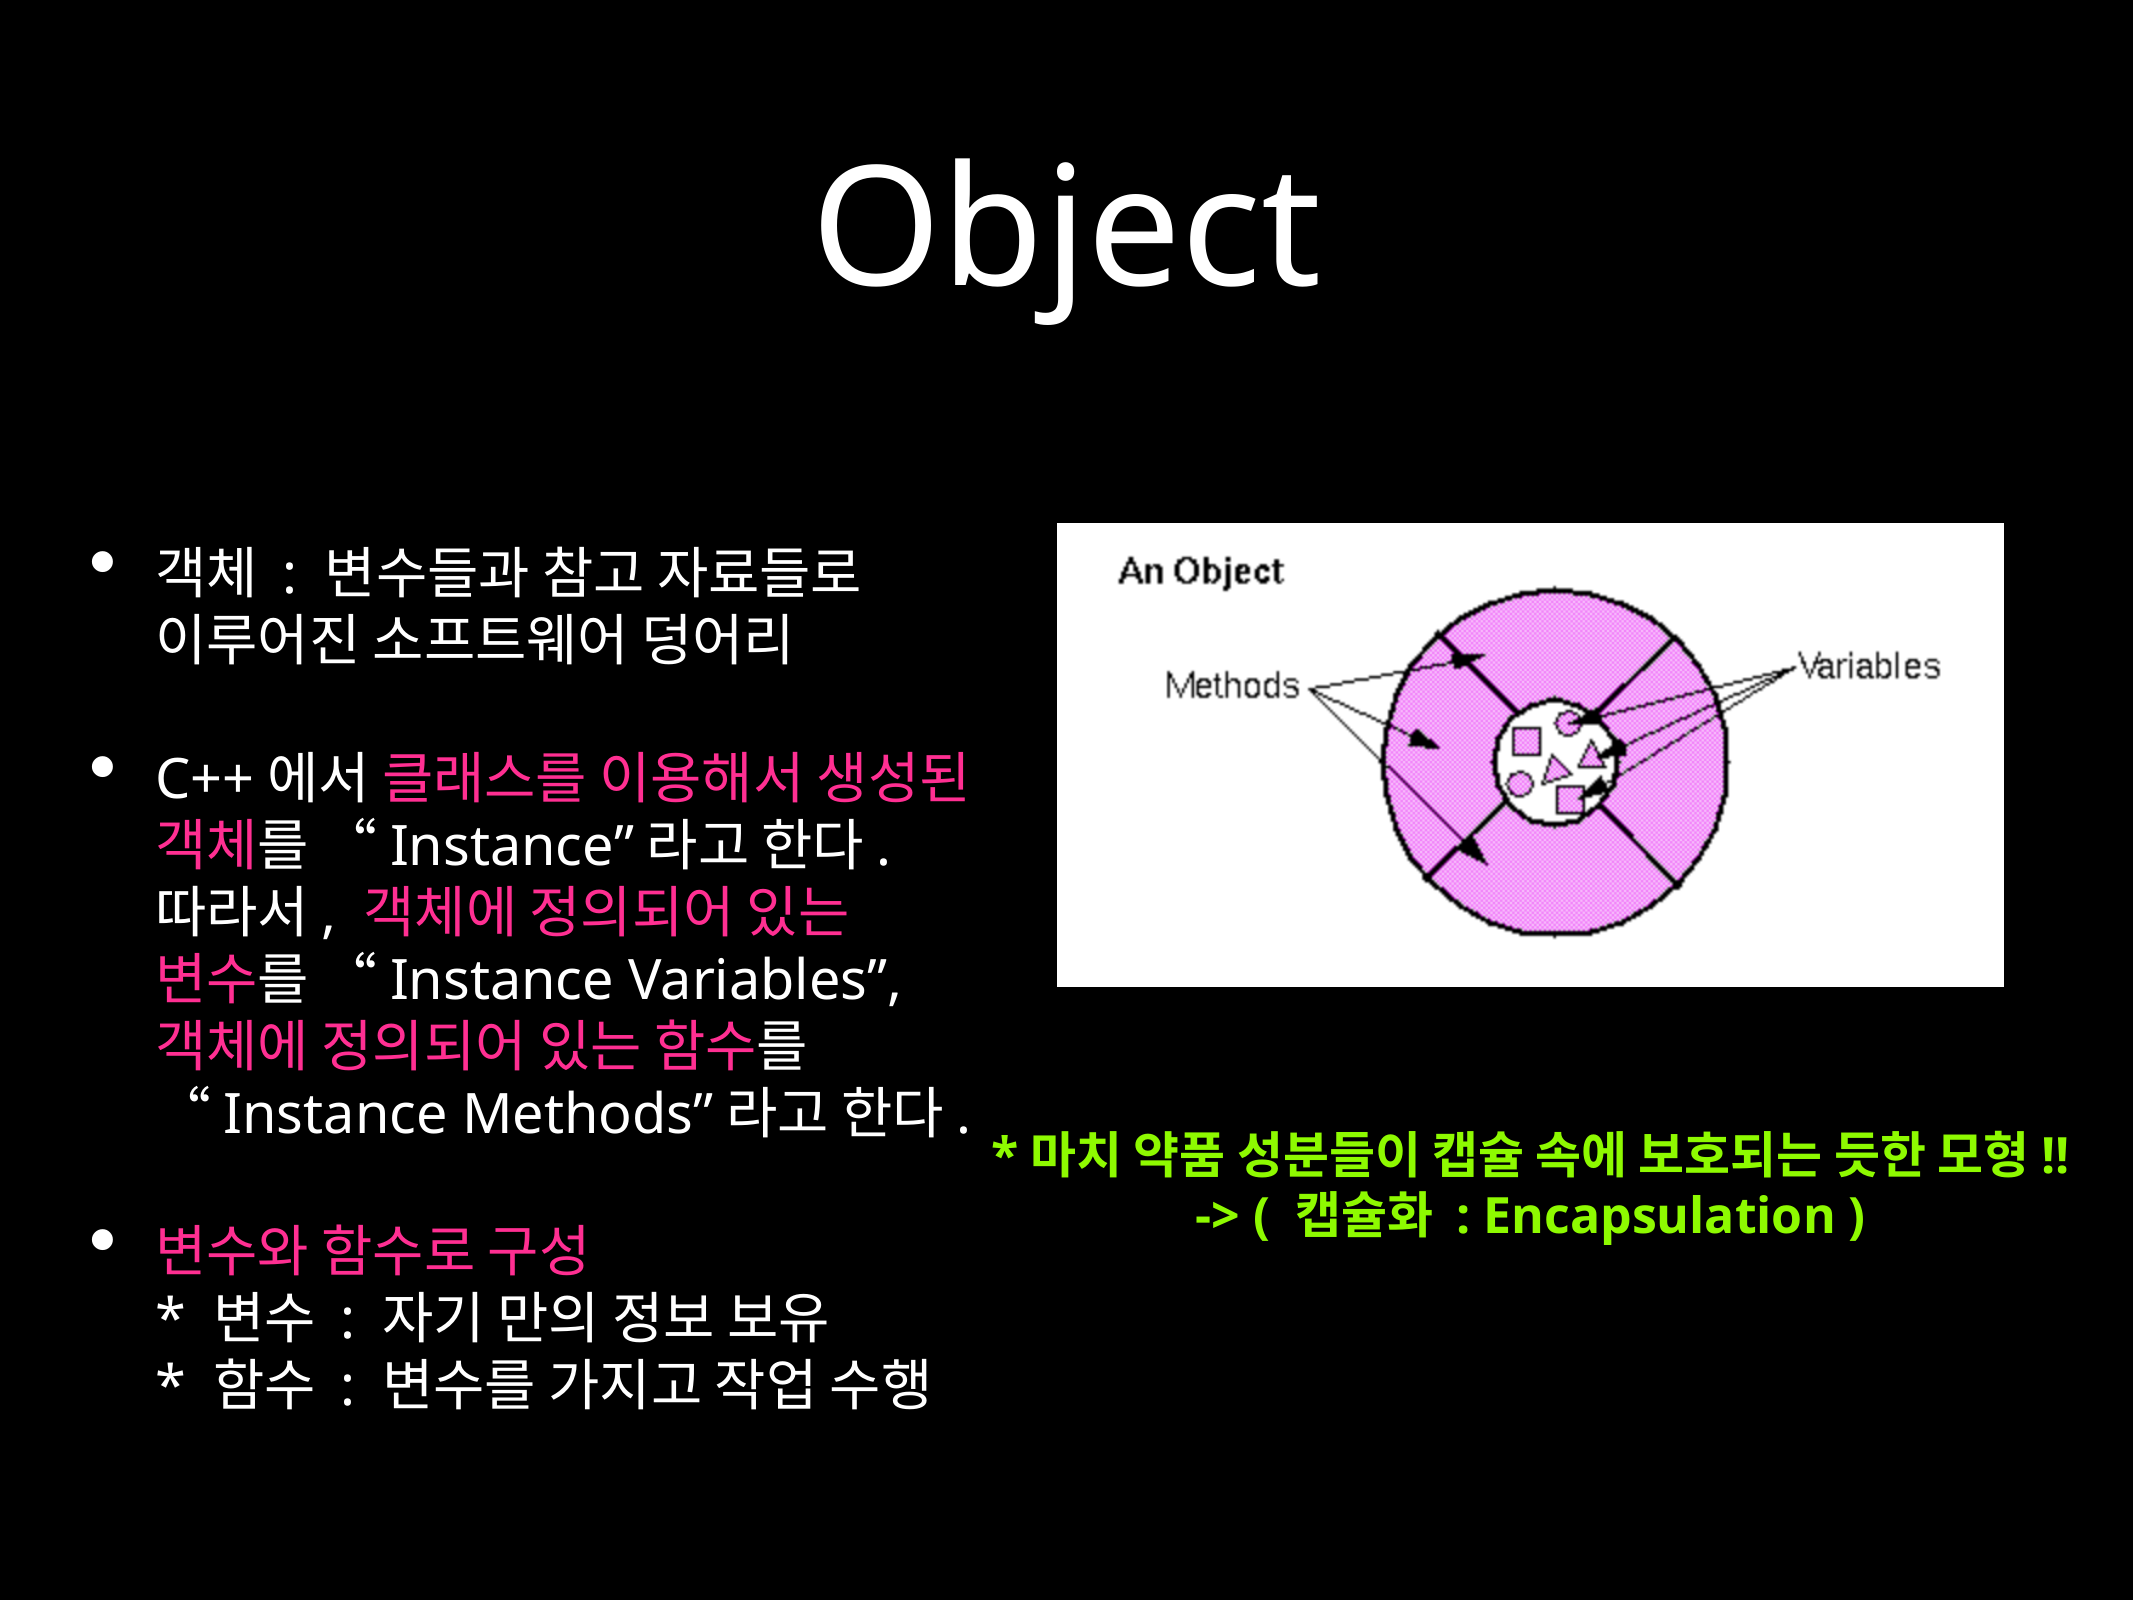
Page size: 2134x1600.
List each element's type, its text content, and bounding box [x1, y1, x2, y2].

picture [1056, 523, 2005, 988]
list 객체 : 변수들과 참고 자료들로 이루어진 소프트웨어 덩어리 C++에서 클래스를 이용해서 생성된 객체를 “Instance”라고 한다. 따라서, 객체에 정의되어 있는 변수를 “Instance Variables”, 객체에 정의되어 있는 함수를 “Instance Methods”라고 한다. 변수와 함수로 구성 * 변수 : 자기 만의 정보 보유 * 함수 : 변수를 가지고 작업 수행 [80, 460, 989, 1494]
text_box *마치 약품 성분들이 캡슐 속에 보호되는 듯한 모형!! -> ( 캡슐화 : Encapsulation ) [928, 1115, 2134, 1252]
title Object [155, 41, 1978, 397]
